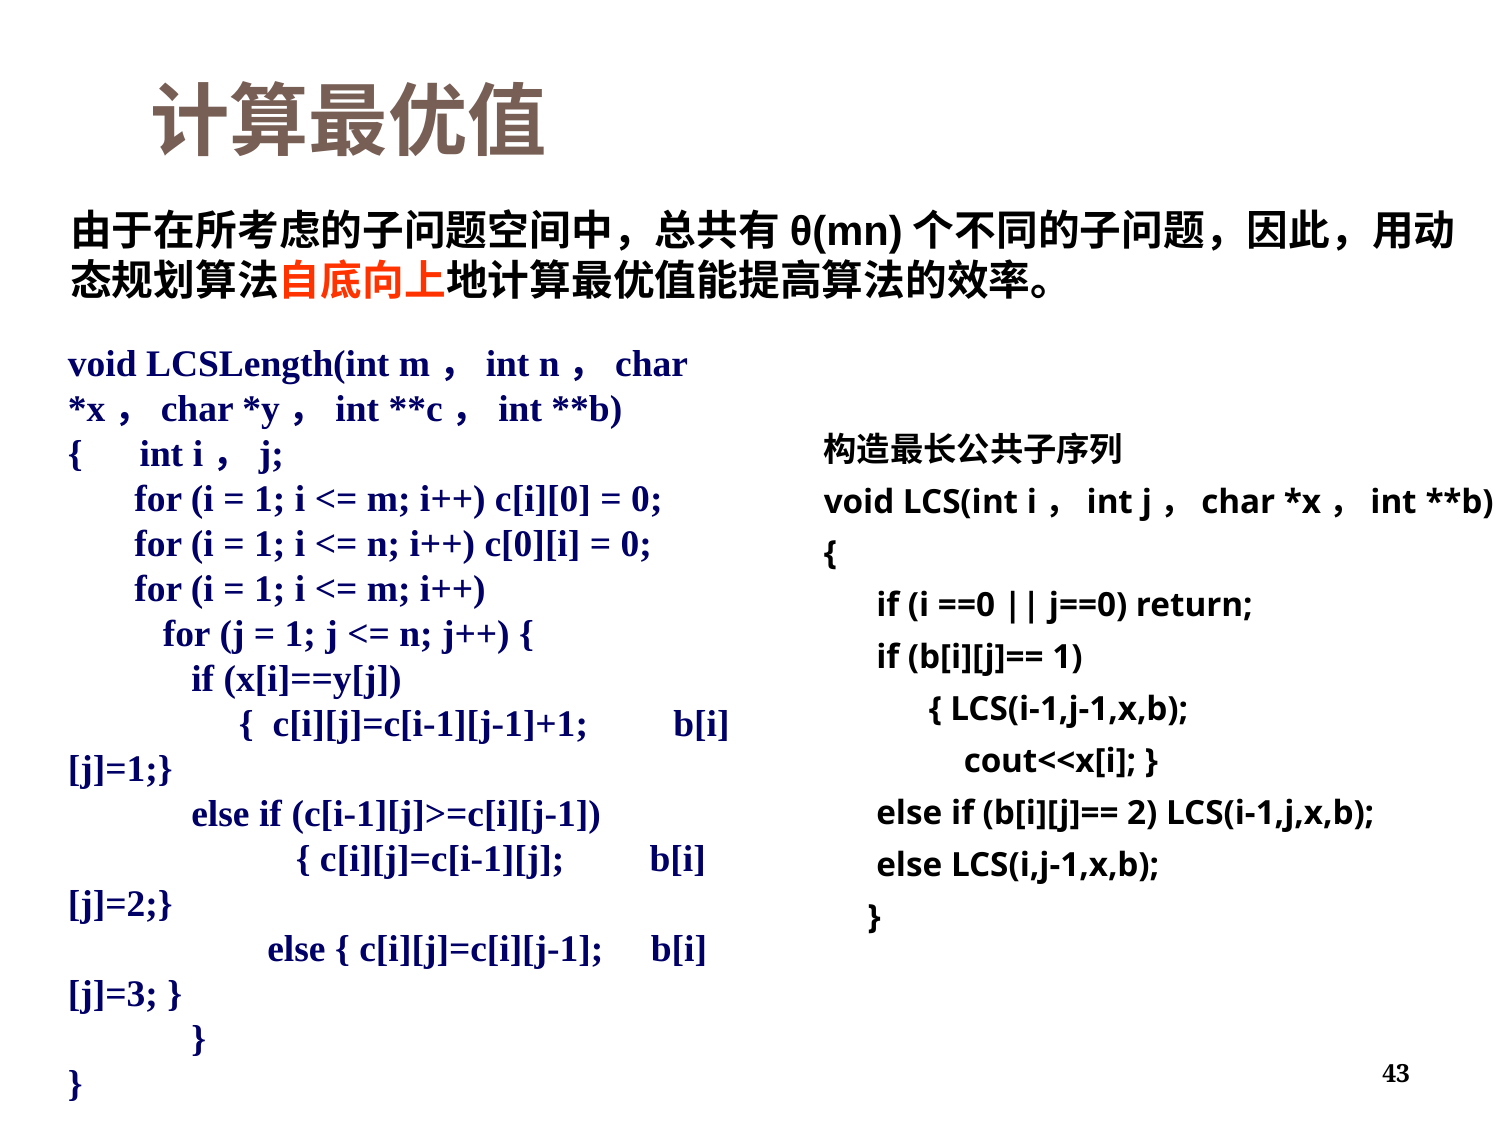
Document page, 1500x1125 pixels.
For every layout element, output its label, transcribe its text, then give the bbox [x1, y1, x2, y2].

text_box void LCSLength(int m，int n，char *x，char *y，int **c，int **b) { int i，j; for (i = 1; i <= m; i++) c[i][0] = 0; for (i = 1; i <= n; i++) c[0][i] = 0; for (i = 1; i <= m; i++) for (j = 1; j <= n; j++) { if (x[i]==y[j]) { c[i][j]=c[i-1][j-1]+1; b[i][j]=1;} else if (c[i-1][j]>=c[i][j-1]) { c[i][j]=c[i-1][j]; b[i][j]=2;} else { c[i][j]=c[i][j-1]; b[i][j]=3; } } } [53, 332, 778, 1112]
text_box 计算最优值 [135, 42, 1187, 174]
text_box 构造最长公共子序列 void LCS(int i，int j，char *x，int **b) { if (i ==0 || j==0) return; if (b[i][j]== 1) { LCS(i-1,j-1,x,b); cout<<x[i]; } else if (b[i][j]== 2) LCS(i-1,j,x,b); else LCS(i,j-1,x,b); } [808, 408, 1500, 942]
text_box 由于在所考虑的子问题空间中，总共有θ(mn)个不同的子问题，因此，用动态规划算法自底向上地计算最优值能提高算法的效率。 [55, 196, 1500, 312]
text_box 43 [1074, 1024, 1425, 1100]
